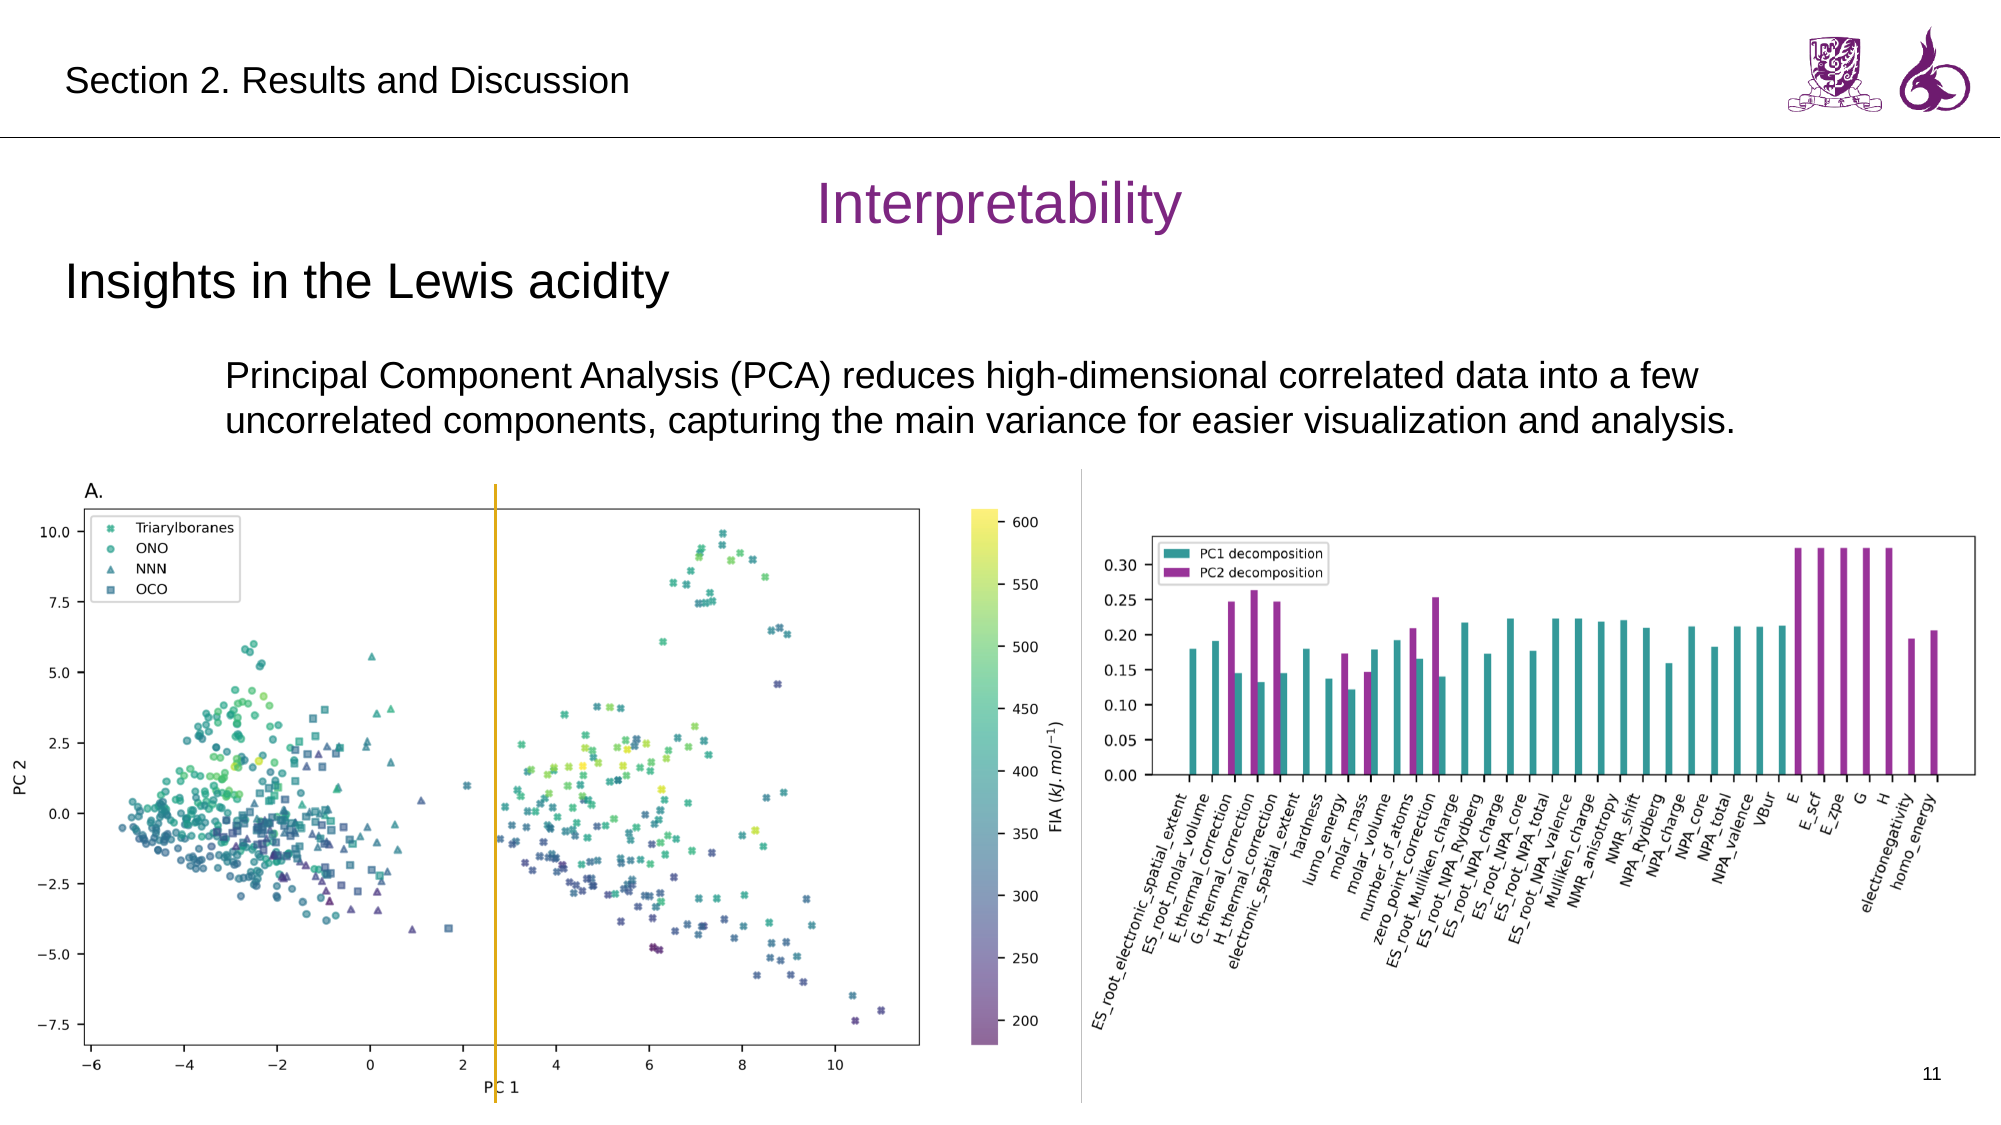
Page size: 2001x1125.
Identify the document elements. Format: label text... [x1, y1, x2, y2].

text_box Interpretability [104, 158, 1896, 243]
picture [1769, 17, 1988, 129]
text_box Principal Component Analysis (PCA) reduces high-dimensional correlated data into a few uncorrelated components, capturing the main variance for easier visualization and analysis. [210, 343, 1790, 449]
slide_number 11 [1506, 1042, 1957, 1103]
picture [0, 469, 1081, 1103]
text_box Section 2. Results and Discussion [49, 49, 1052, 109]
picture [1082, 525, 1988, 1041]
text_box Insights in the Lewis acidity [49, 241, 1052, 317]
